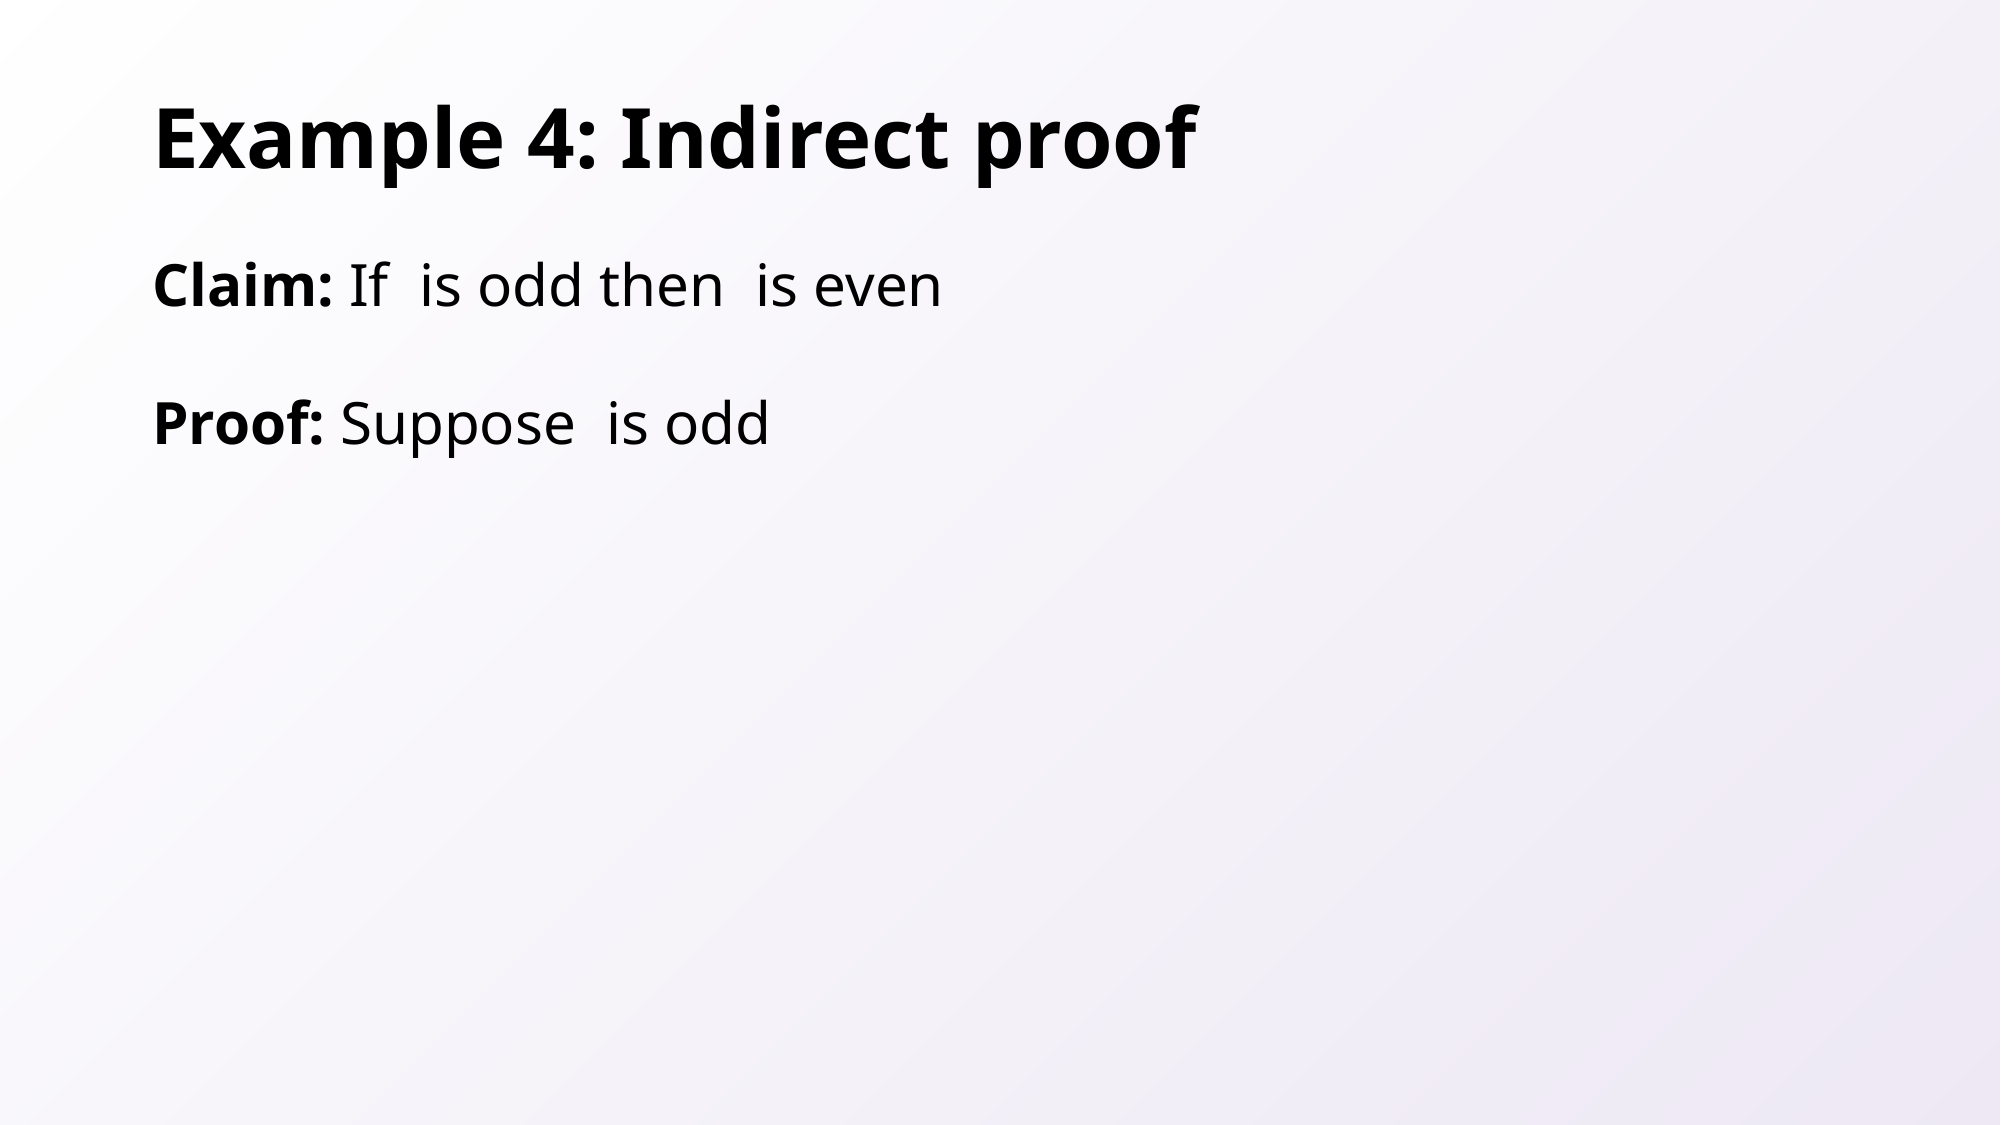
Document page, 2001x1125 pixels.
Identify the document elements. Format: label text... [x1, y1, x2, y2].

title Example 4: Indirect proof [137, 59, 1863, 224]
